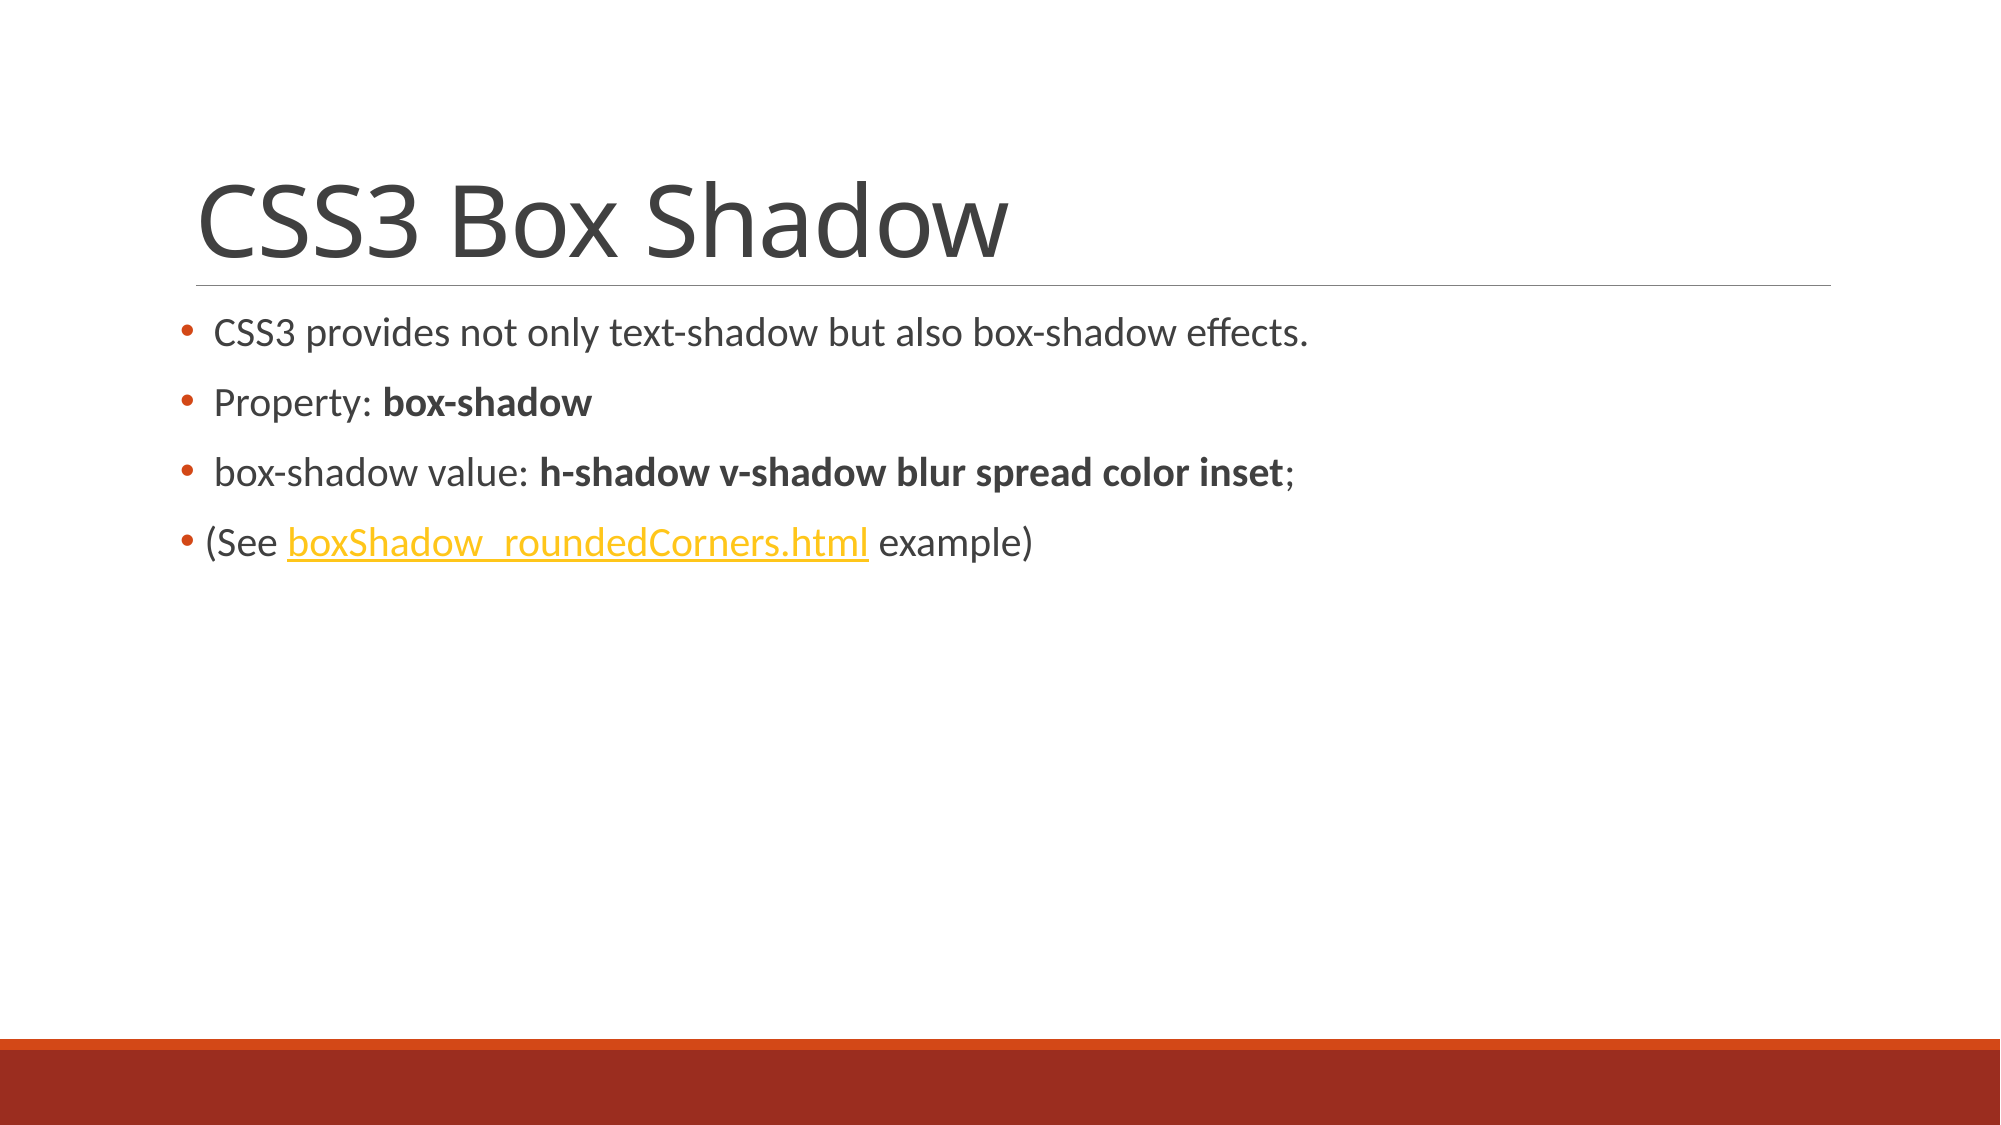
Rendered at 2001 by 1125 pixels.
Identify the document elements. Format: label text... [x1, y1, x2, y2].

title CSS3 Box Shadow [180, 47, 1830, 285]
list CSS3 provides not only text-shadow but also box-shadow effects. Property: box-shadow box-shadow value: h-shadow v-shadow blur spread color inset; (See boxShadow_roundedCorners.html example) [180, 302, 1830, 963]
